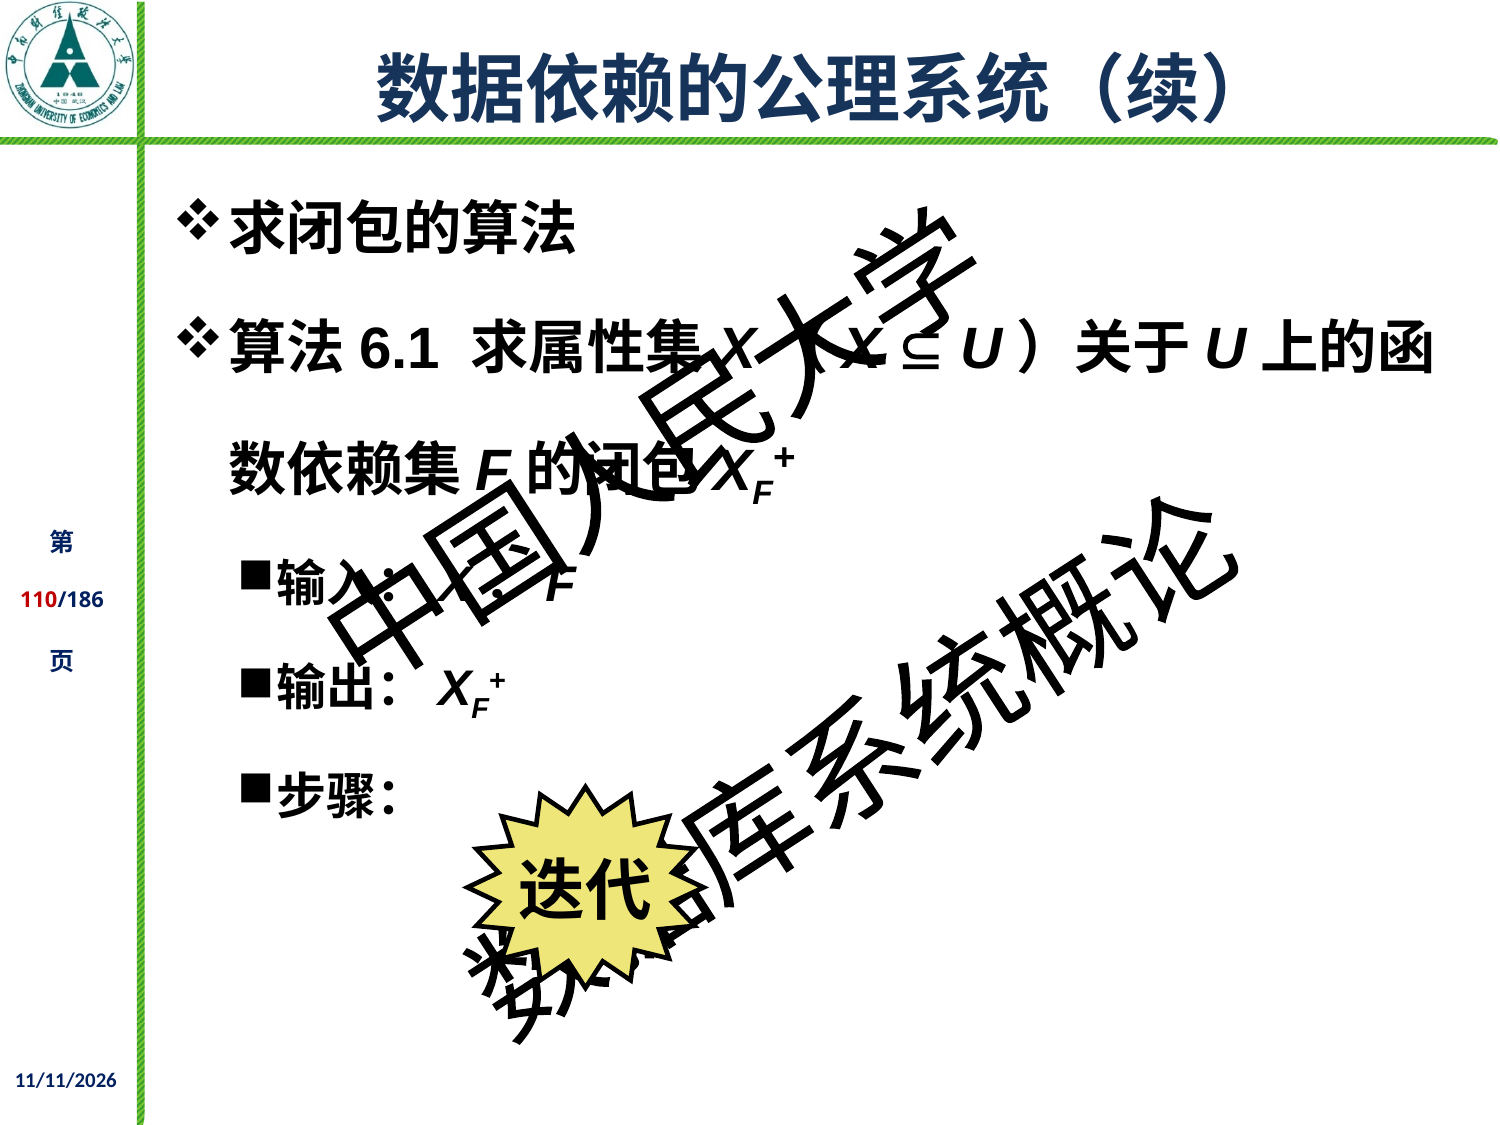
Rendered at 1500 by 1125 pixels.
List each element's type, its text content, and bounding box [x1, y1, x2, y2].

text_box 迭代 [467, 786, 704, 988]
text_box [88, 1039, 443, 1082]
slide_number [0, 1058, 136, 1125]
title 数据依赖的公理系统（续） [157, 0, 1495, 149]
picture [0, 0, 157, 1039]
picture [136, 1082, 145, 1125]
list 求闭包的算法 算法6.1 求属性集X（X  U）关于U上的函数依赖集F的闭包XF+ 输入：X，F 输出：XF+ 步骤： [157, 149, 1495, 946]
